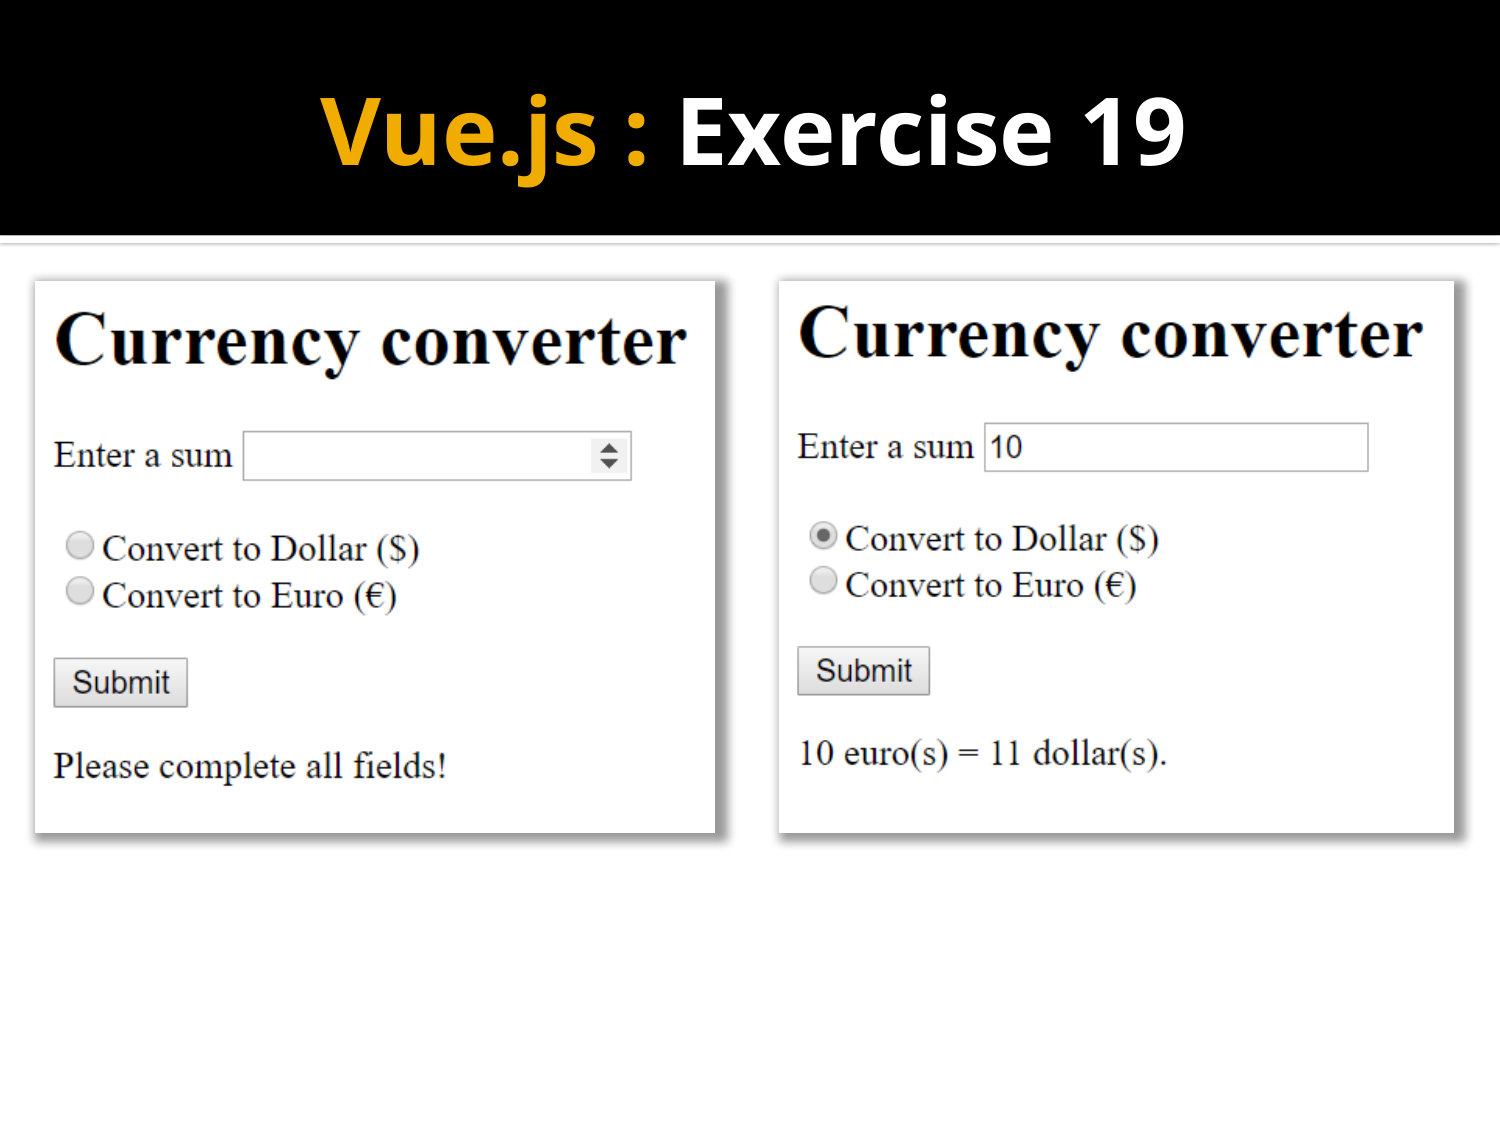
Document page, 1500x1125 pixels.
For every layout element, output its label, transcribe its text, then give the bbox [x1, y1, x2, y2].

picture [35, 281, 715, 833]
picture [779, 281, 1454, 833]
title Vue.js : Exercise 19 [75, 24, 1425, 231]
